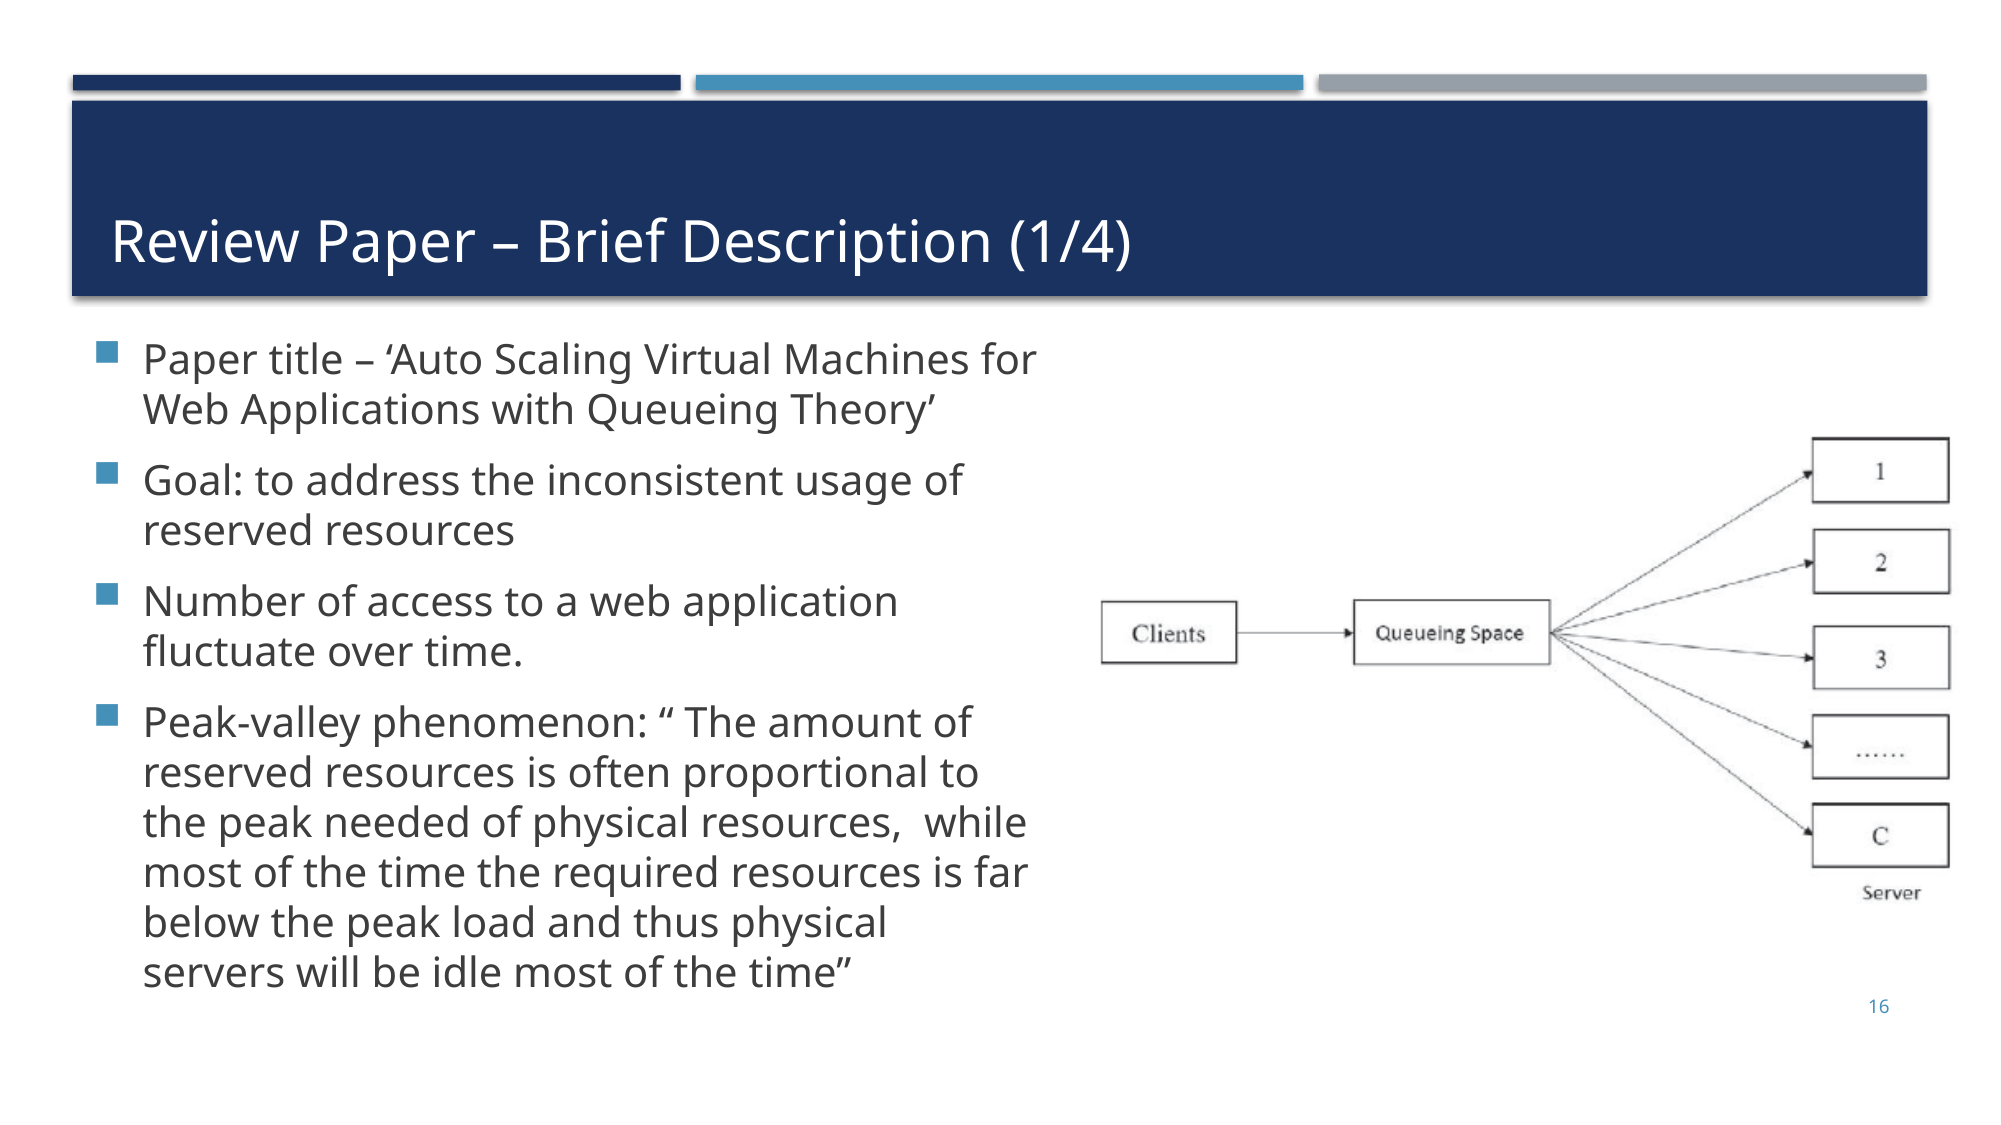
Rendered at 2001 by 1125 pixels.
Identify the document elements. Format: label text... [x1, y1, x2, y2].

slide_number 16 [1732, 977, 1905, 1037]
title Review Paper – Brief Description (1/4) [95, 115, 1905, 282]
list Paper title – ‘Auto Scaling Virtual Machines for Web Applications with Queueing Theory’ Goal: to address the inconsistent usage of reserved resources Number of access to a web application fluctuate over time. Peak-valley phenomenon: “ The amount of reserved resources is often proportional to the peak needed of physical resources, while most of the time the required resources is far below the peak load and thus physical servers will be idle most of the time” [77, 324, 1056, 1106]
picture [1085, 379, 1974, 929]
